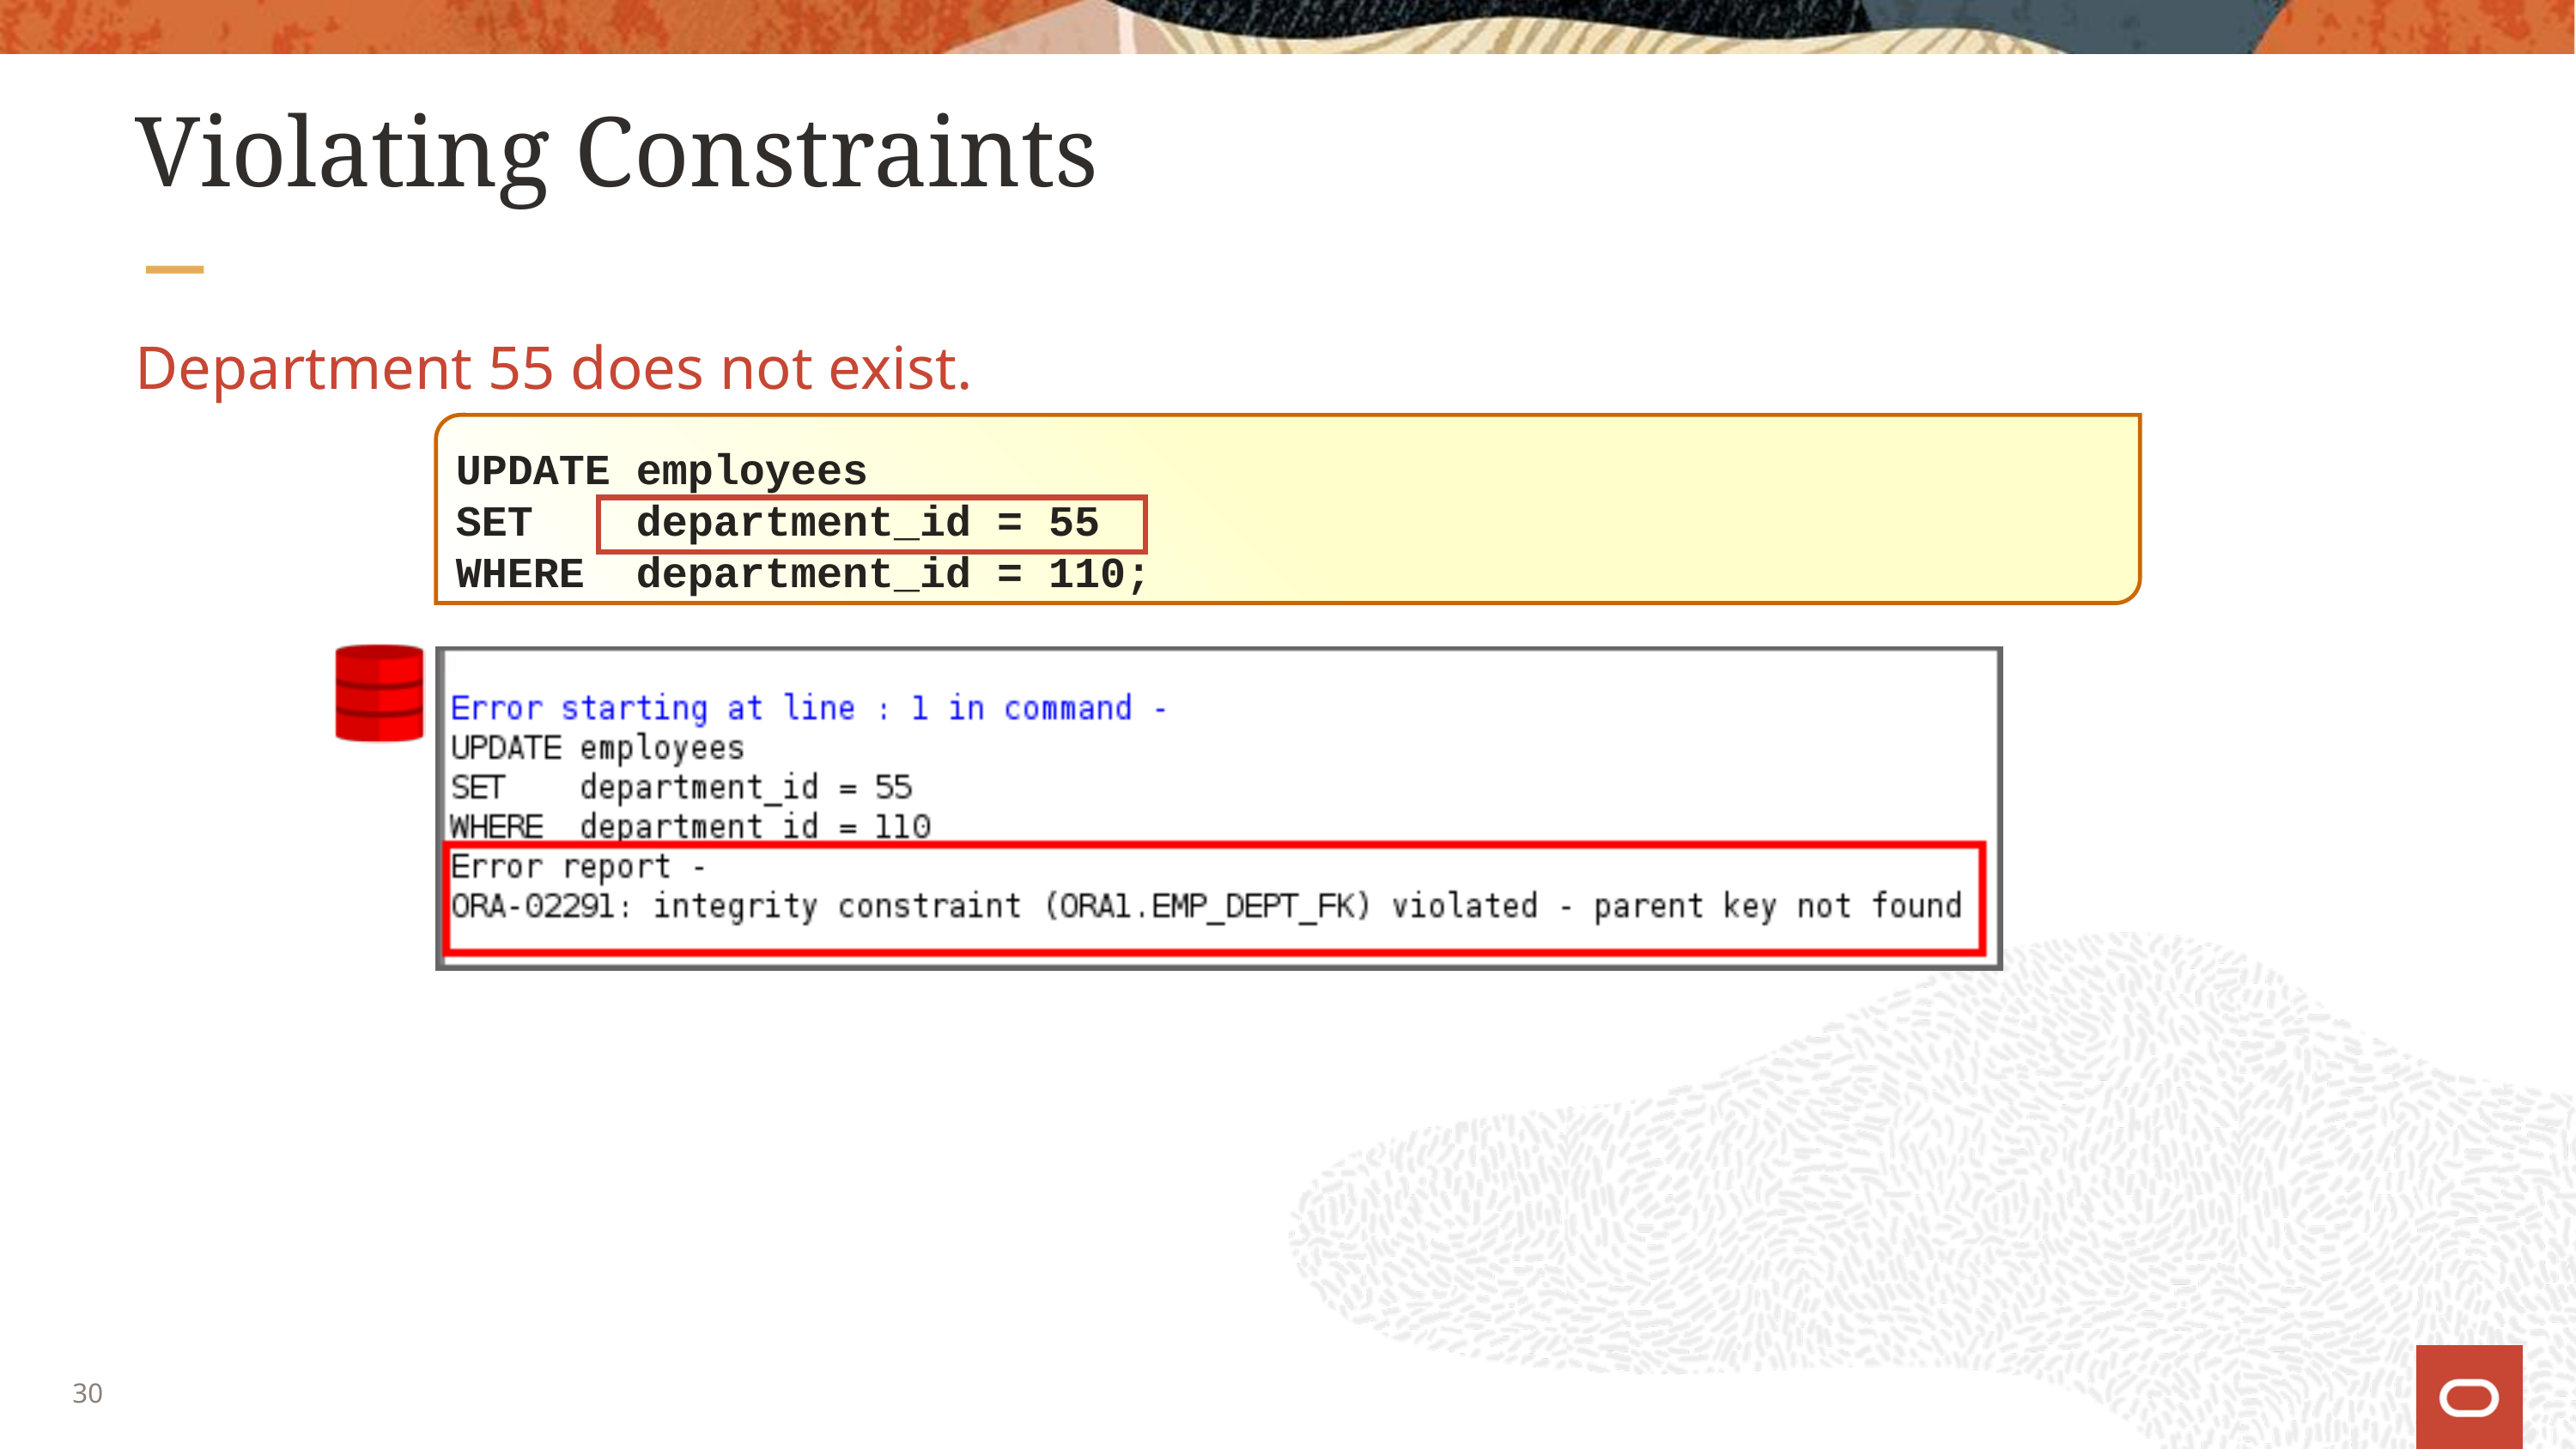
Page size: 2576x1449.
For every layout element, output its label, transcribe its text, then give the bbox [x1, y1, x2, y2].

text_box [598, 497, 1146, 552]
picture [0, 0, 2576, 54]
list Department 55 does not exist. [131, 319, 2445, 403]
picture [2416, 1345, 2523, 1449]
picture [435, 646, 2003, 971]
title Violating Constraints [131, 86, 2445, 252]
picture [334, 642, 426, 744]
text_box UPDATE employees SET department_id = 55 WHERE department_id = 110; [435, 415, 2141, 603]
